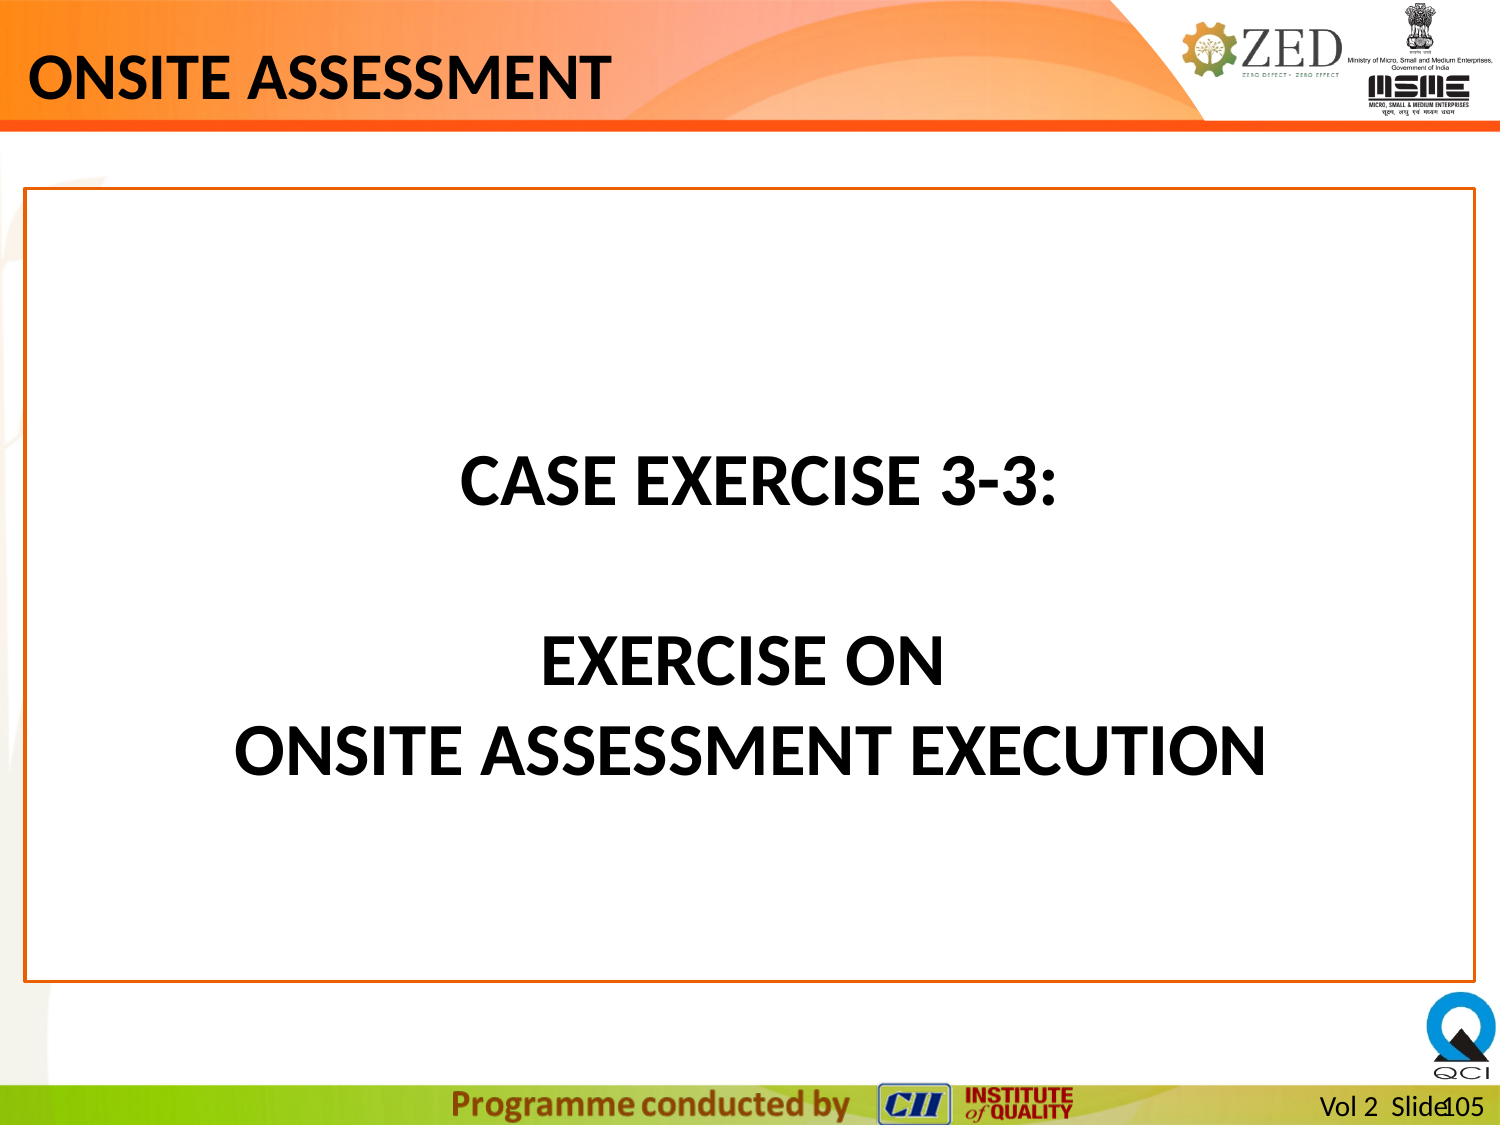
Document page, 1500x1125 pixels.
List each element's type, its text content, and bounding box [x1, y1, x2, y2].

text_box [23, 186, 1477, 983]
picture [1181, 20, 1343, 77]
title ONSITE ASSESSMENT [28, 32, 1176, 113]
text_box CASE EXERCISE 3-3: EXERCISE ON ONSITE ASSESSMENT EXECUTION [28, 430, 1475, 791]
picture [0, 0, 1500, 1125]
picture [1344, 3, 1496, 119]
